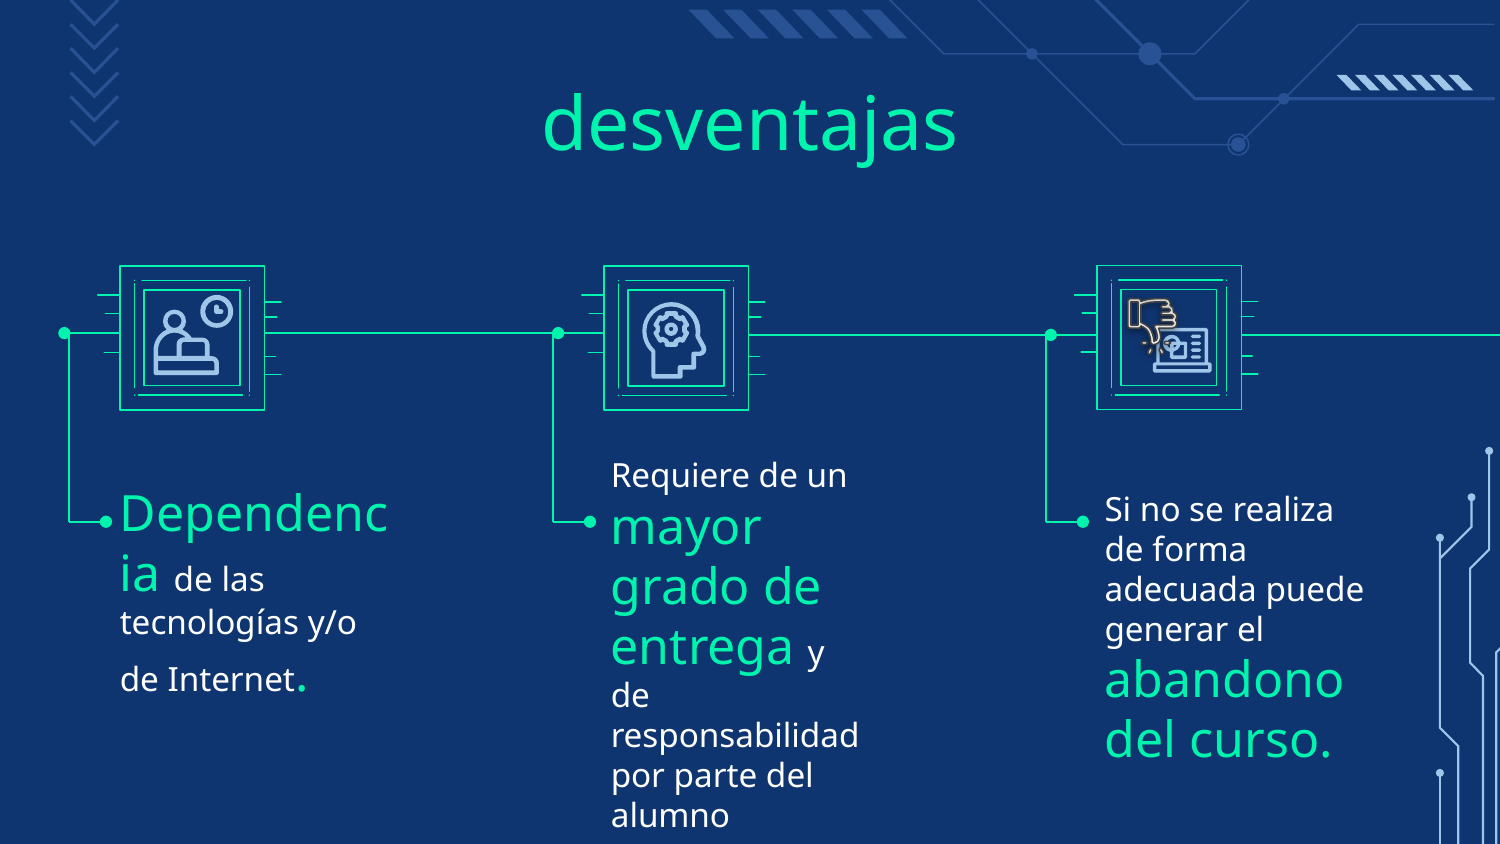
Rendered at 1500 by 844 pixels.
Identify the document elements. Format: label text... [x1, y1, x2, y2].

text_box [153, 294, 234, 376]
title Dependencia de las tecnologías y/o de Internet. [119, 538, 396, 645]
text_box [1152, 327, 1212, 373]
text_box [1127, 298, 1178, 355]
title Requiere de un mayor grado de entrega y de responsabilidad por parte del alumno [610, 591, 870, 698]
title desventajas [118, 75, 1382, 156]
title Si no se realiza de forma adecuada puede generar el abandono del curso. [1104, 575, 1381, 681]
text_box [642, 301, 709, 379]
